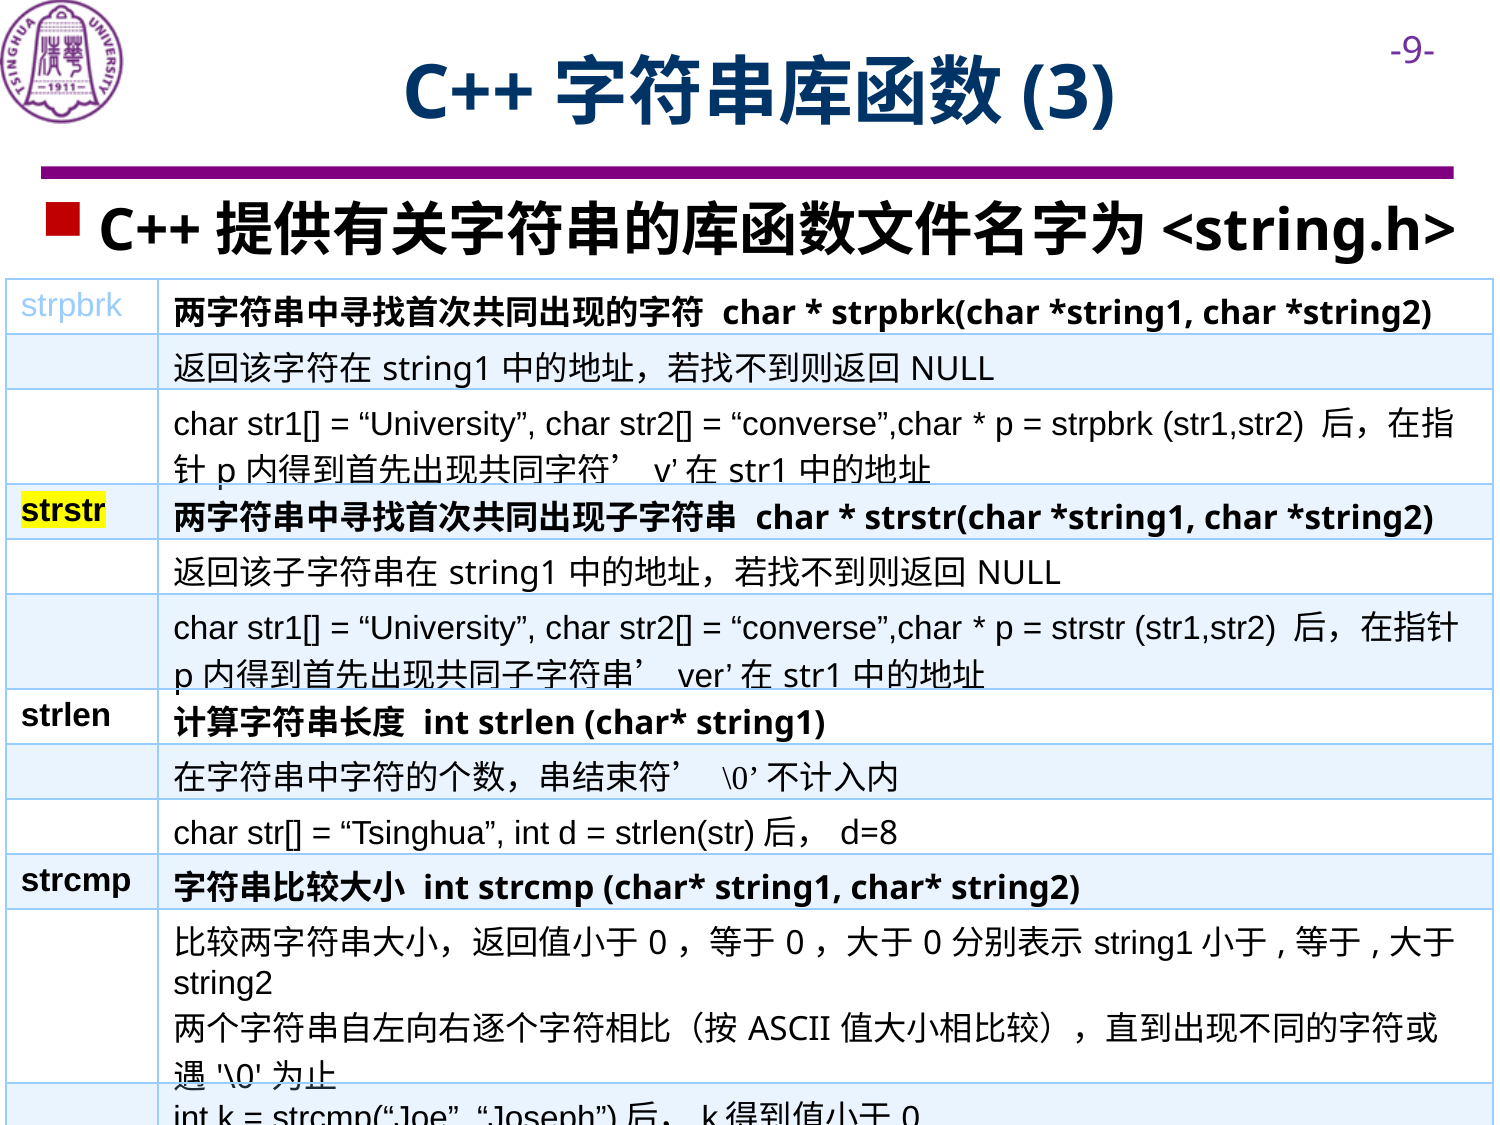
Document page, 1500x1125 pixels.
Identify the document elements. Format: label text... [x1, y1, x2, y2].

table_cell [7, 1084, 157, 1125]
table_cell [7, 745, 157, 798]
table_cell 比较两字符串大小，返回值小于0，等于0，大于0分别表示string1小于,等于,大于string2 两个字符串自左向右逐个字符相比（按ASCII值大小相比较），直到出现不同的字符或遇'\0'为止 [159, 910, 1492, 1082]
table_cell 返回该字符在string1中的地址，若找不到则返回NULL [159, 335, 1492, 388]
table_cell char str[] = “Tsinghua”, int d = strlen(str)后，d=8 [159, 800, 1492, 853]
table_cell [7, 390, 157, 483]
table_cell 字符串比较大小 int strcmp (char* string1, char* string2) [159, 855, 1492, 908]
table_cell strlen [7, 690, 157, 743]
table_cell [7, 800, 157, 853]
text_box C++提供有关字符串的库函数文件名字为<string.h> [27, 184, 1500, 270]
table_header 两字符串中寻找首次共同出现的字符 char * strpbrk(char *string1, char *string2) [159, 280, 1492, 333]
table_header strpbrk [7, 280, 157, 333]
table_cell [7, 595, 157, 688]
table_cell 计算字符串长度 int strlen (char* string1) [159, 690, 1492, 743]
table_cell char str1[] = “University”, char str2[] = “converse”,char * p = strpbrk (str1,str2) 后，在指针p内得到首先出现共同字符’v’在str1中的地址 [159, 390, 1492, 483]
table_cell strstr [7, 485, 157, 538]
table_cell int k = strcmp(“Joe”, “Joseph”)后，k得到值小于0 [159, 1084, 1492, 1125]
table_cell [7, 910, 157, 1082]
table_cell char str1[] = “University”, char str2[] = “converse”,char * p = strstr (str1,str2) 后，在指针p内得到首先出现共同子字符串’ver’在str1中的地址 [159, 595, 1492, 688]
table_cell [7, 335, 157, 388]
table_cell 两字符串中寻找首次共同出现子字符串 char * strstr(char *string1, char *string2) [159, 485, 1492, 538]
table_cell [7, 540, 157, 593]
title C++字符串库函数(3) [135, 13, 1383, 165]
table_cell 返回该子字符串在string1中的地址，若找不到则返回NULL [159, 540, 1492, 593]
table_cell 在字符串中字符的个数，串结束符’ \0’不计入内 [159, 745, 1492, 798]
picture [0, 0, 124, 124]
table_cell strcmp [7, 855, 157, 908]
